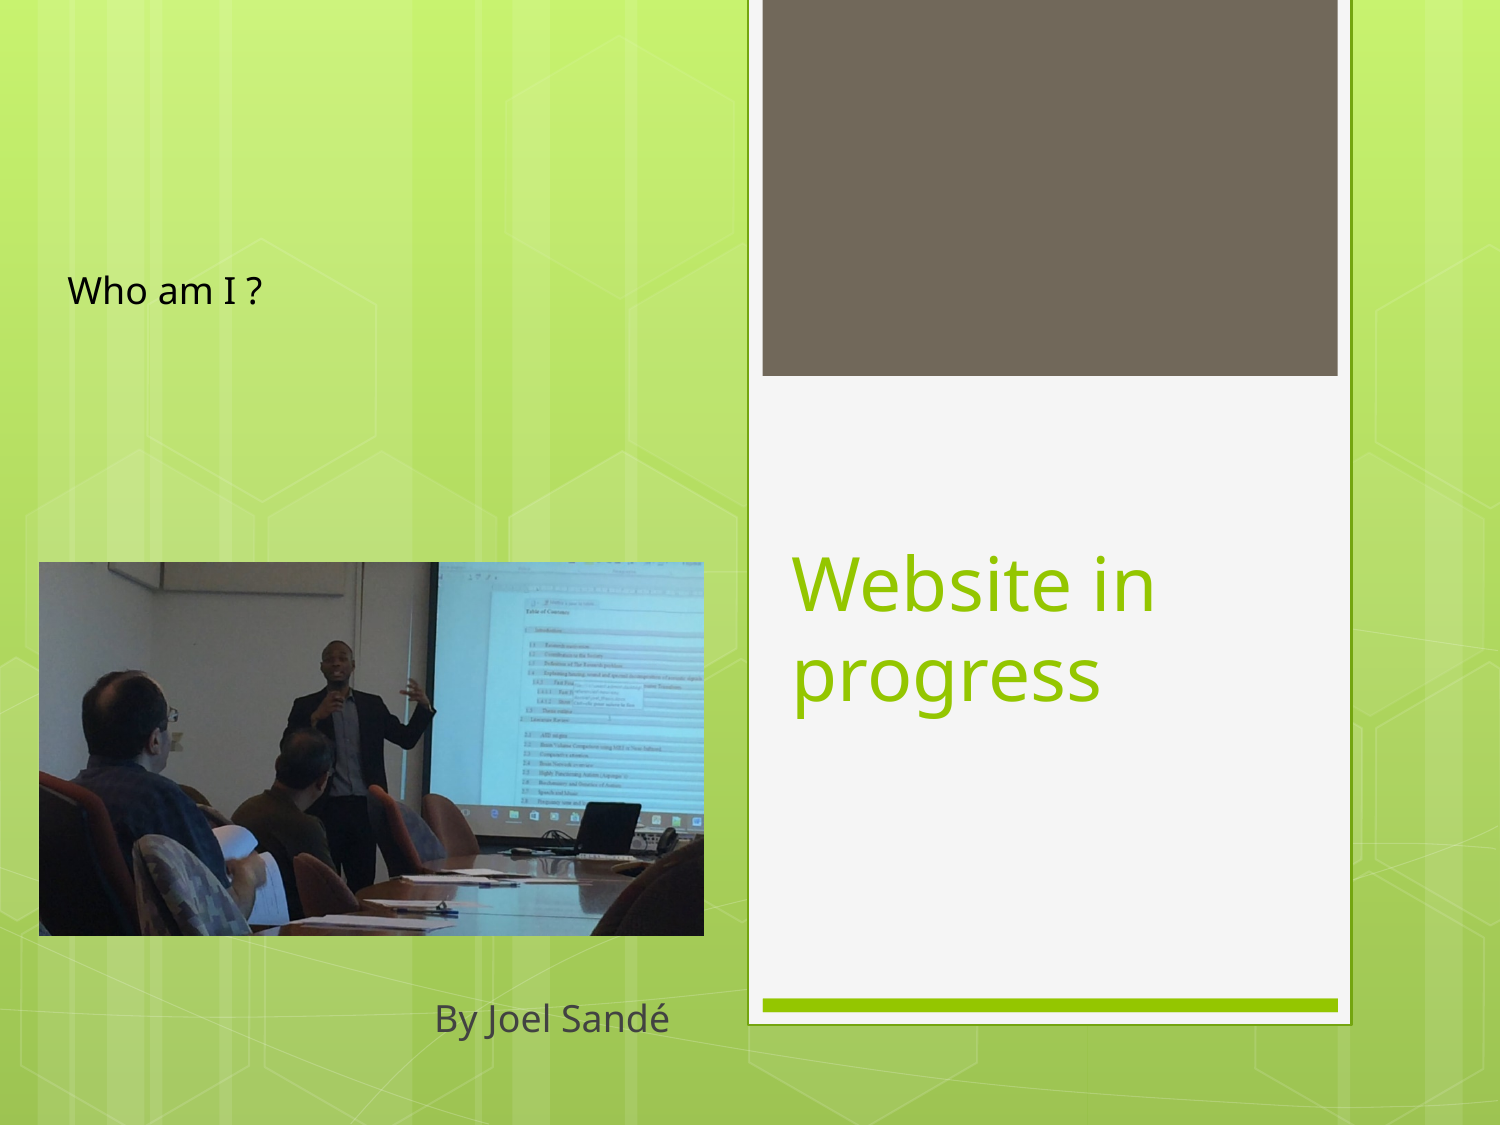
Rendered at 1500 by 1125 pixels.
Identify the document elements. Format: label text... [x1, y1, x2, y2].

title Website in progress [776, 444, 1320, 724]
text_box Who am I ? [52, 259, 691, 320]
subtitle By Joel Sandé [419, 987, 1281, 1079]
picture [39, 562, 704, 936]
